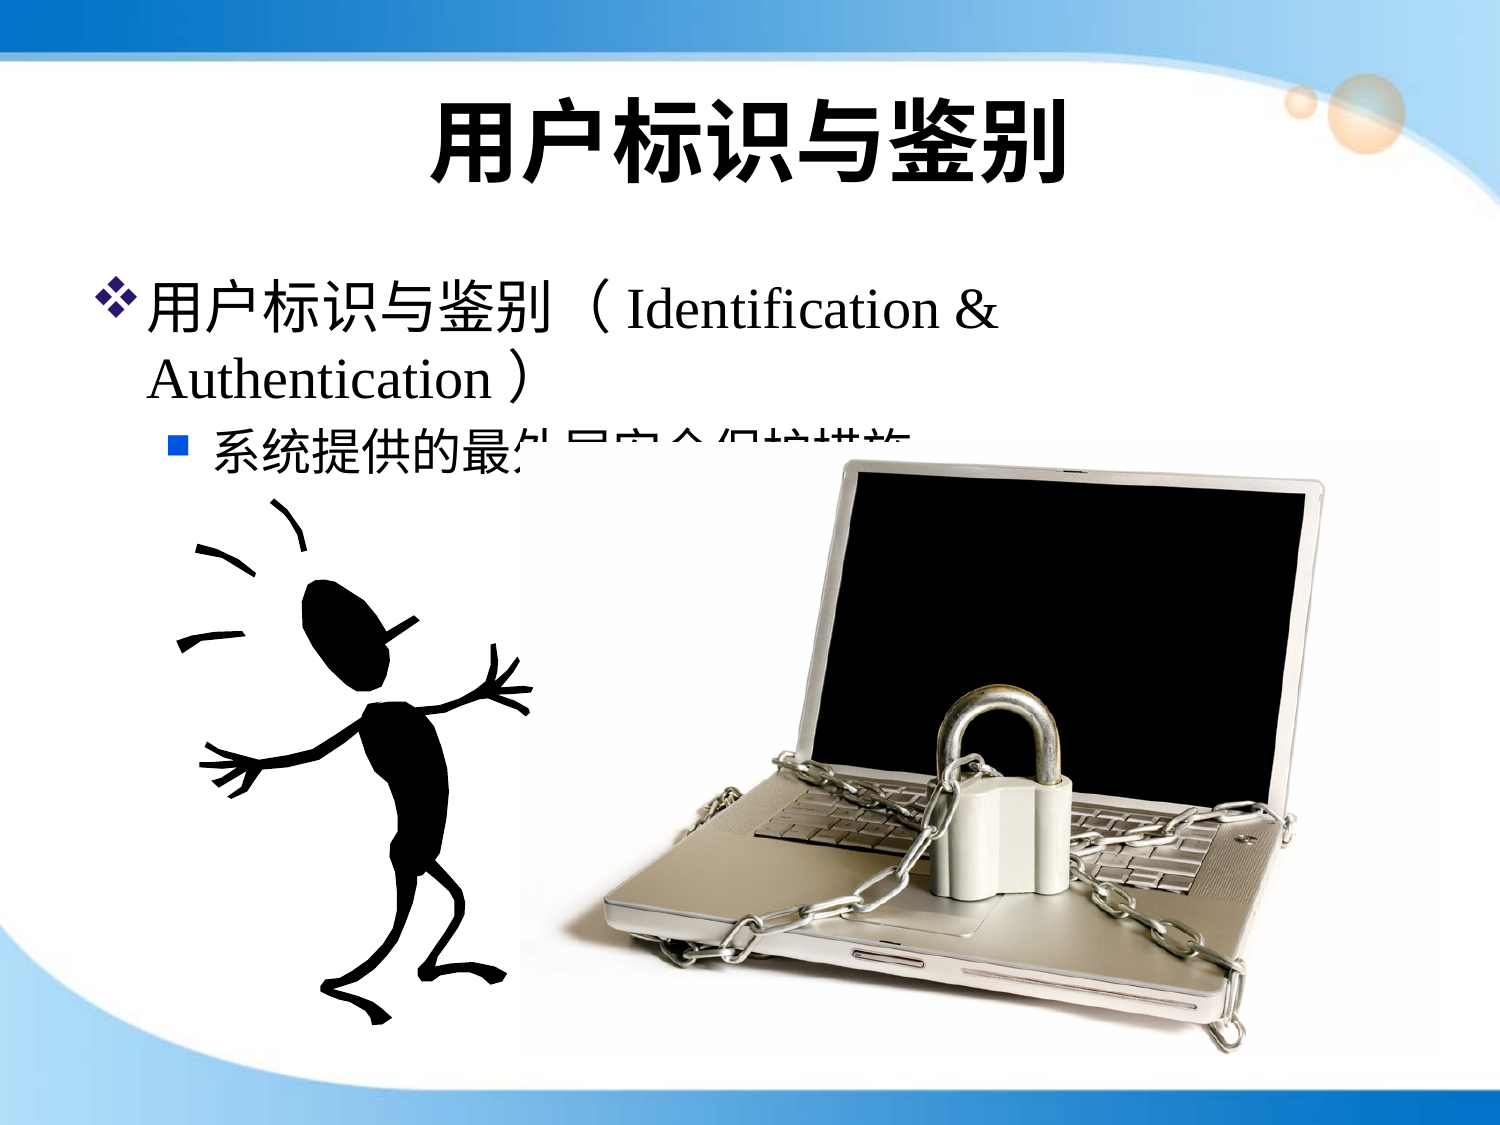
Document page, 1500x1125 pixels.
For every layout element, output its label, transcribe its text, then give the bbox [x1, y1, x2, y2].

list 用户标识与鉴别（Identification & Authentication） 系统提供的最外层安全保护措施 [74, 262, 1426, 1006]
title 用户标识与鉴别 [75, 45, 1425, 233]
picture [0, 0, 1500, 1125]
